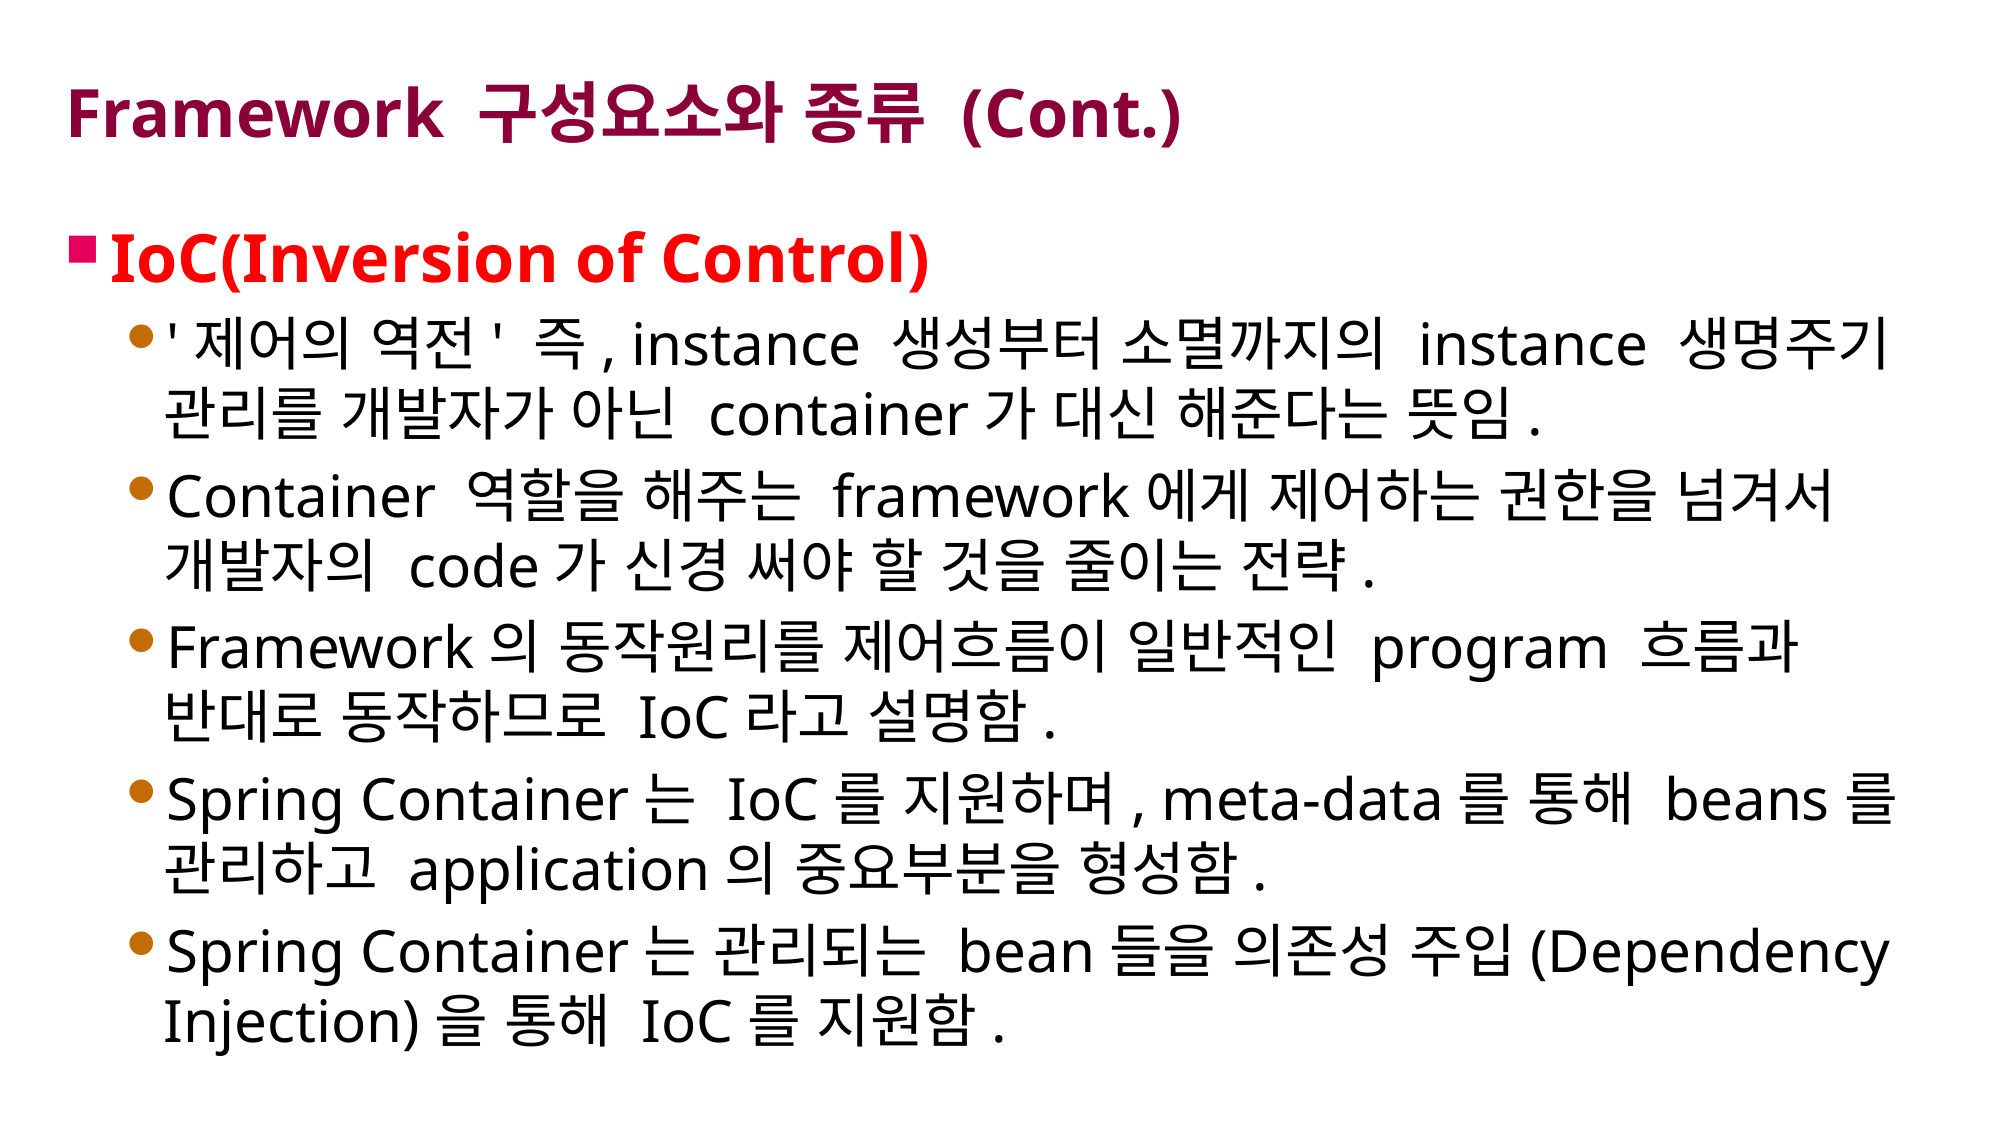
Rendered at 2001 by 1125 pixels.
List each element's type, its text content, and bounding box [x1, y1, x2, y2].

list IoC(Inversion of Control) '제어의 역전' 즉, instance 생성부터 소멸까지의 instance 생명주기 관리를 개발자가 아닌 container가 대신 해준다는 뜻임. Container 역할을 해주는 framework에게 제어하는 권한을 넘겨서 개발자의 code가 신경 써야 할 것을 줄이는 전략. Framework의 동작원리를 제어흐름이 일반적인 program 흐름과 반대로 동작하므로 IoC라고 설명함. Spring Container는 IoC를 지원하며, meta-data를 통해 beans를 관리하고 application의 중요부분을 형성함. Spring Container는 관리되는 bean들을 의존성 주입(Dependency Injection)을 통해 IoC를 지원함. [49, 207, 1934, 1001]
title Framework 구성요소와 종류 (Cont.) [49, 37, 1934, 185]
